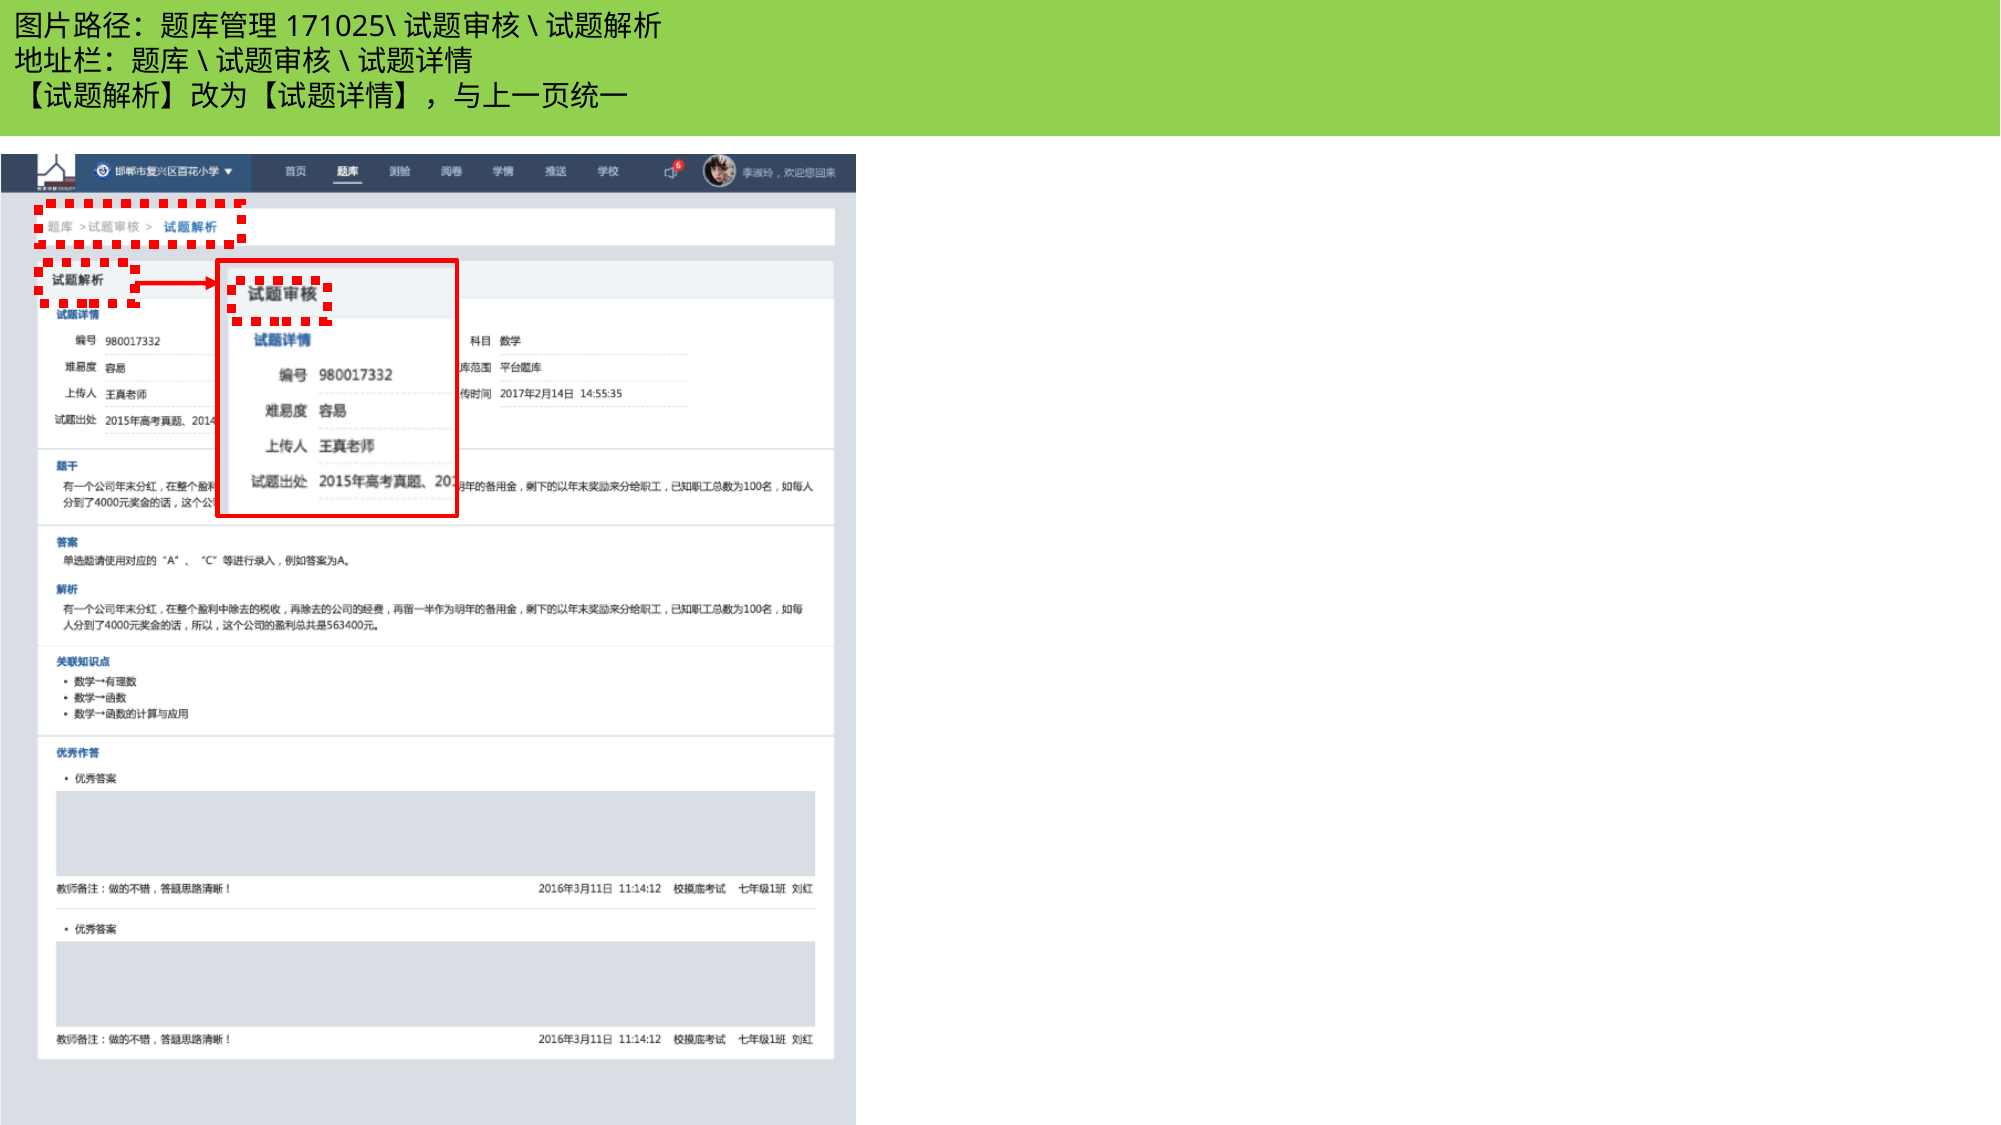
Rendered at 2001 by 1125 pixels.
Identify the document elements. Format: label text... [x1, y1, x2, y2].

text_box 图片路径：题库管理171025\试题审核\试题解析 地址栏：题库\试题审核\试题详情 【试题解析】改为【试题详情】，与上一页统一 [0, 0, 2000, 137]
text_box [0, 154, 856, 1125]
